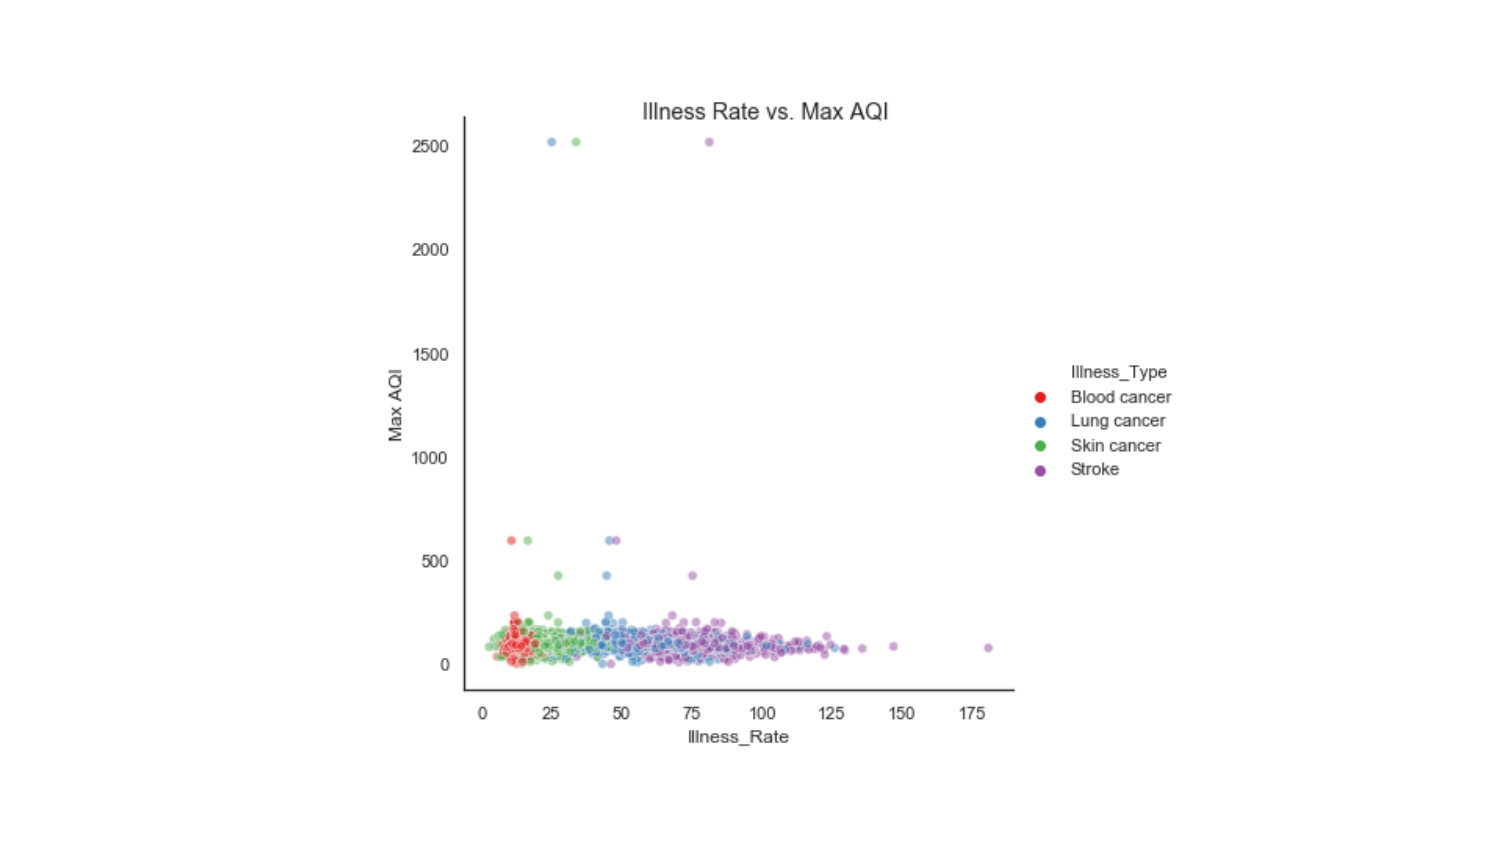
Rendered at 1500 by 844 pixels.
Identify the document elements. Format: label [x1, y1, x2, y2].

picture [378, 90, 1187, 754]
